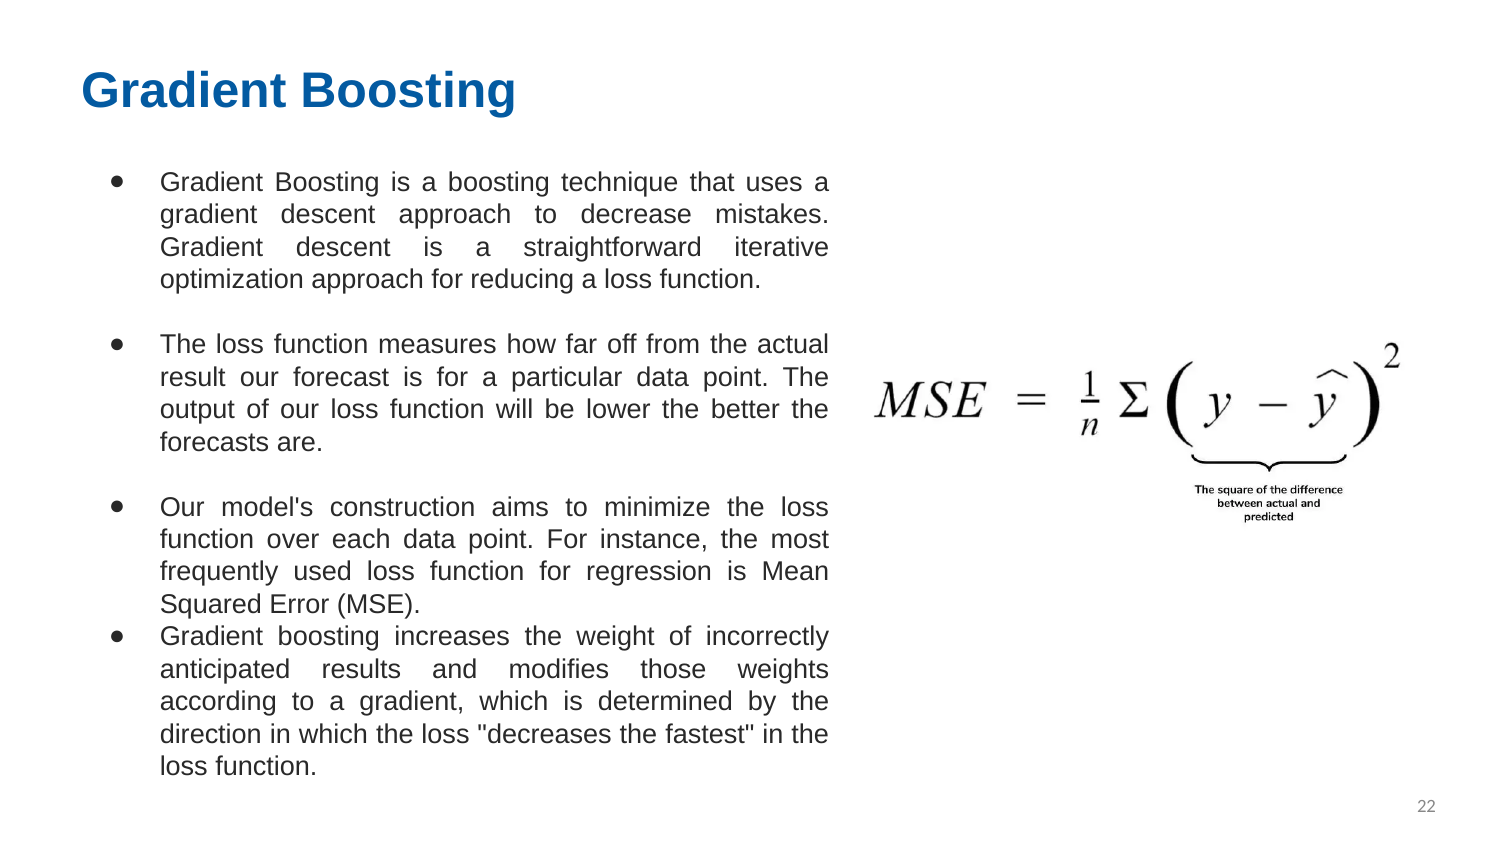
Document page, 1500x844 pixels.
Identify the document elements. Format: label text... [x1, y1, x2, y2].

text_box Gradient Boosting is a boosting technique that uses a gradient descent approach to decrease mistakes. Gradient descent is a straightforward iterative optimization approach for reducing a loss function. The loss function measures how far off from the actual result our forecast is for a particular data point. The output of our loss function will be lower the better the forecasts are. Our model's construction aims to minimize the loss function over each data point. For instance, the most frequently used loss function for regression is Mean Squared Error (MSE). Gradient boosting increases the weight of incorrectly anticipated results and modifies those weights according to a gradient, which is determined by the direction in which the loss "decreases the fastest" in the loss function. [69, 124, 844, 822]
picture [843, 303, 1432, 540]
title Gradient Boosting [69, 15, 949, 168]
